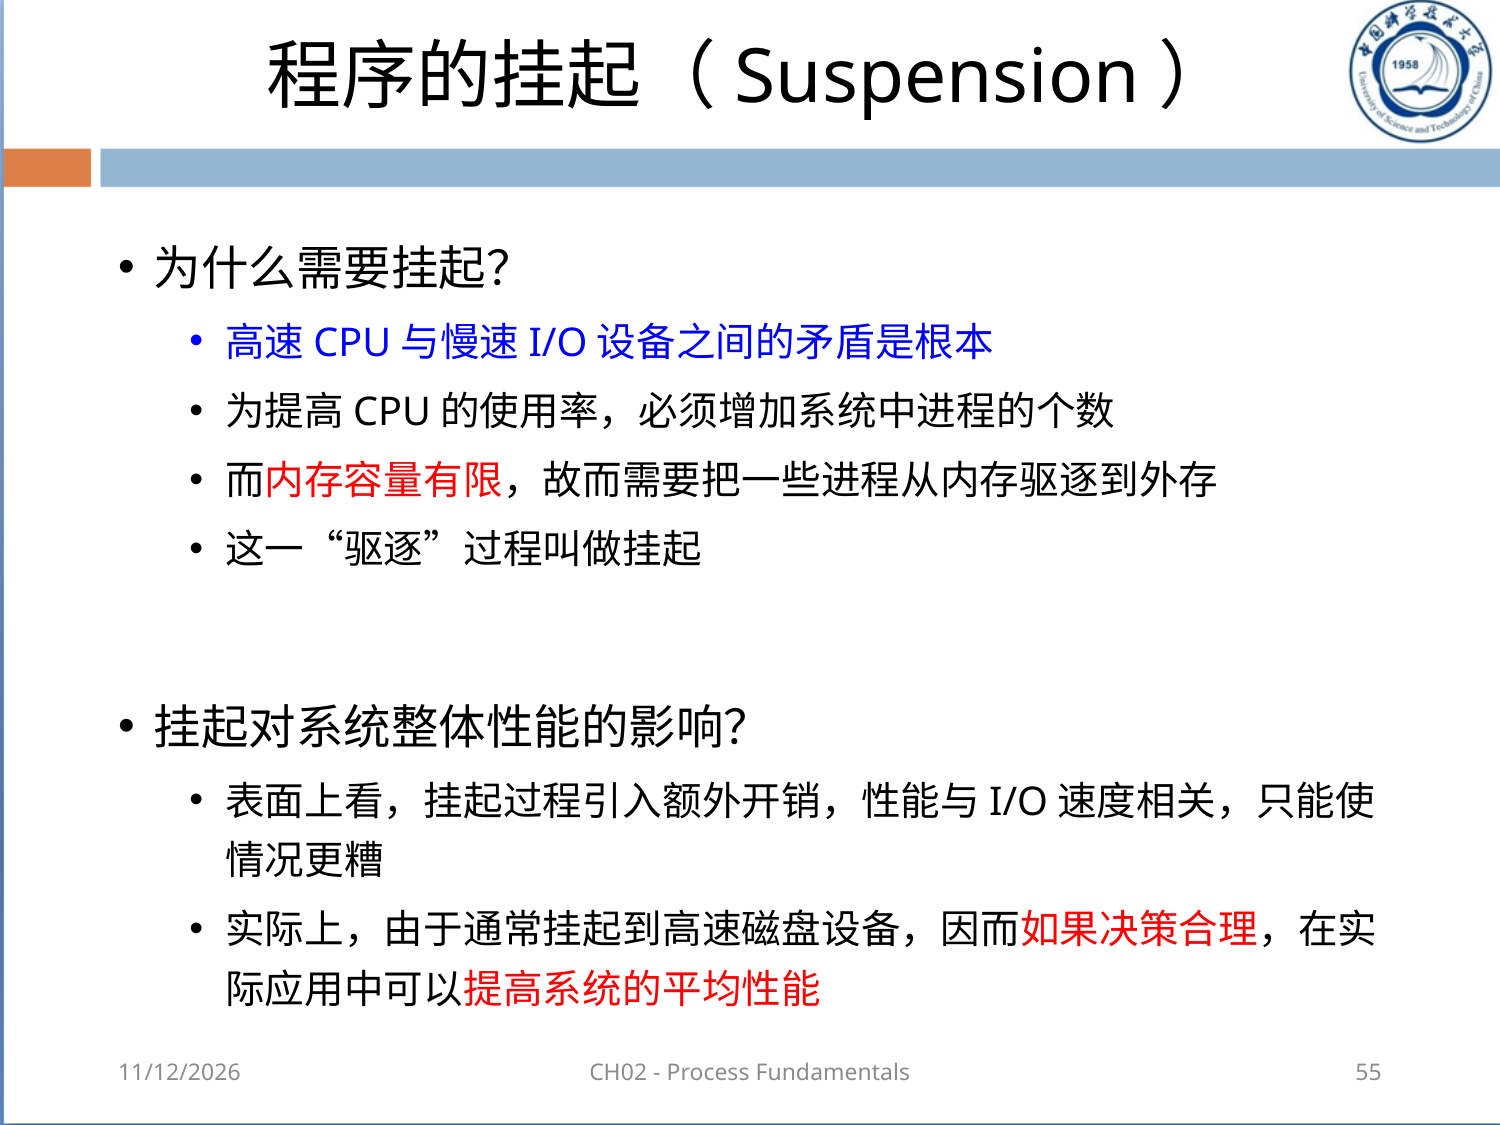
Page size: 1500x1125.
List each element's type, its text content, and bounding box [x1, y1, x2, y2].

list 为什么需要挂起？ 高速CPU与慢速I/O设备之间的矛盾是根本 为提高CPU的使用率，必须增加系统中进程的个数 而内存容量有限，故而需要把一些进程从内存驱逐到外存 这一“驱逐”过程叫做挂起 挂起对系统整体性能的影响？ 表面上看，挂起过程引入额外开销，性能与I/O速度相关，只能使情况更糟 实际上，由于通常挂起到高速磁盘设备，因而如果决策合理，在实际应用中可以提高系统的平均性能 [103, 216, 1397, 1023]
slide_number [103, 1042, 441, 1103]
picture [0, 0, 1500, 1125]
footer CH02 - Process Fundamentals [496, 1042, 1004, 1103]
title 程序的挂起（Suspension） [103, 21, 1397, 136]
slide_number 55 [1059, 1042, 1397, 1103]
